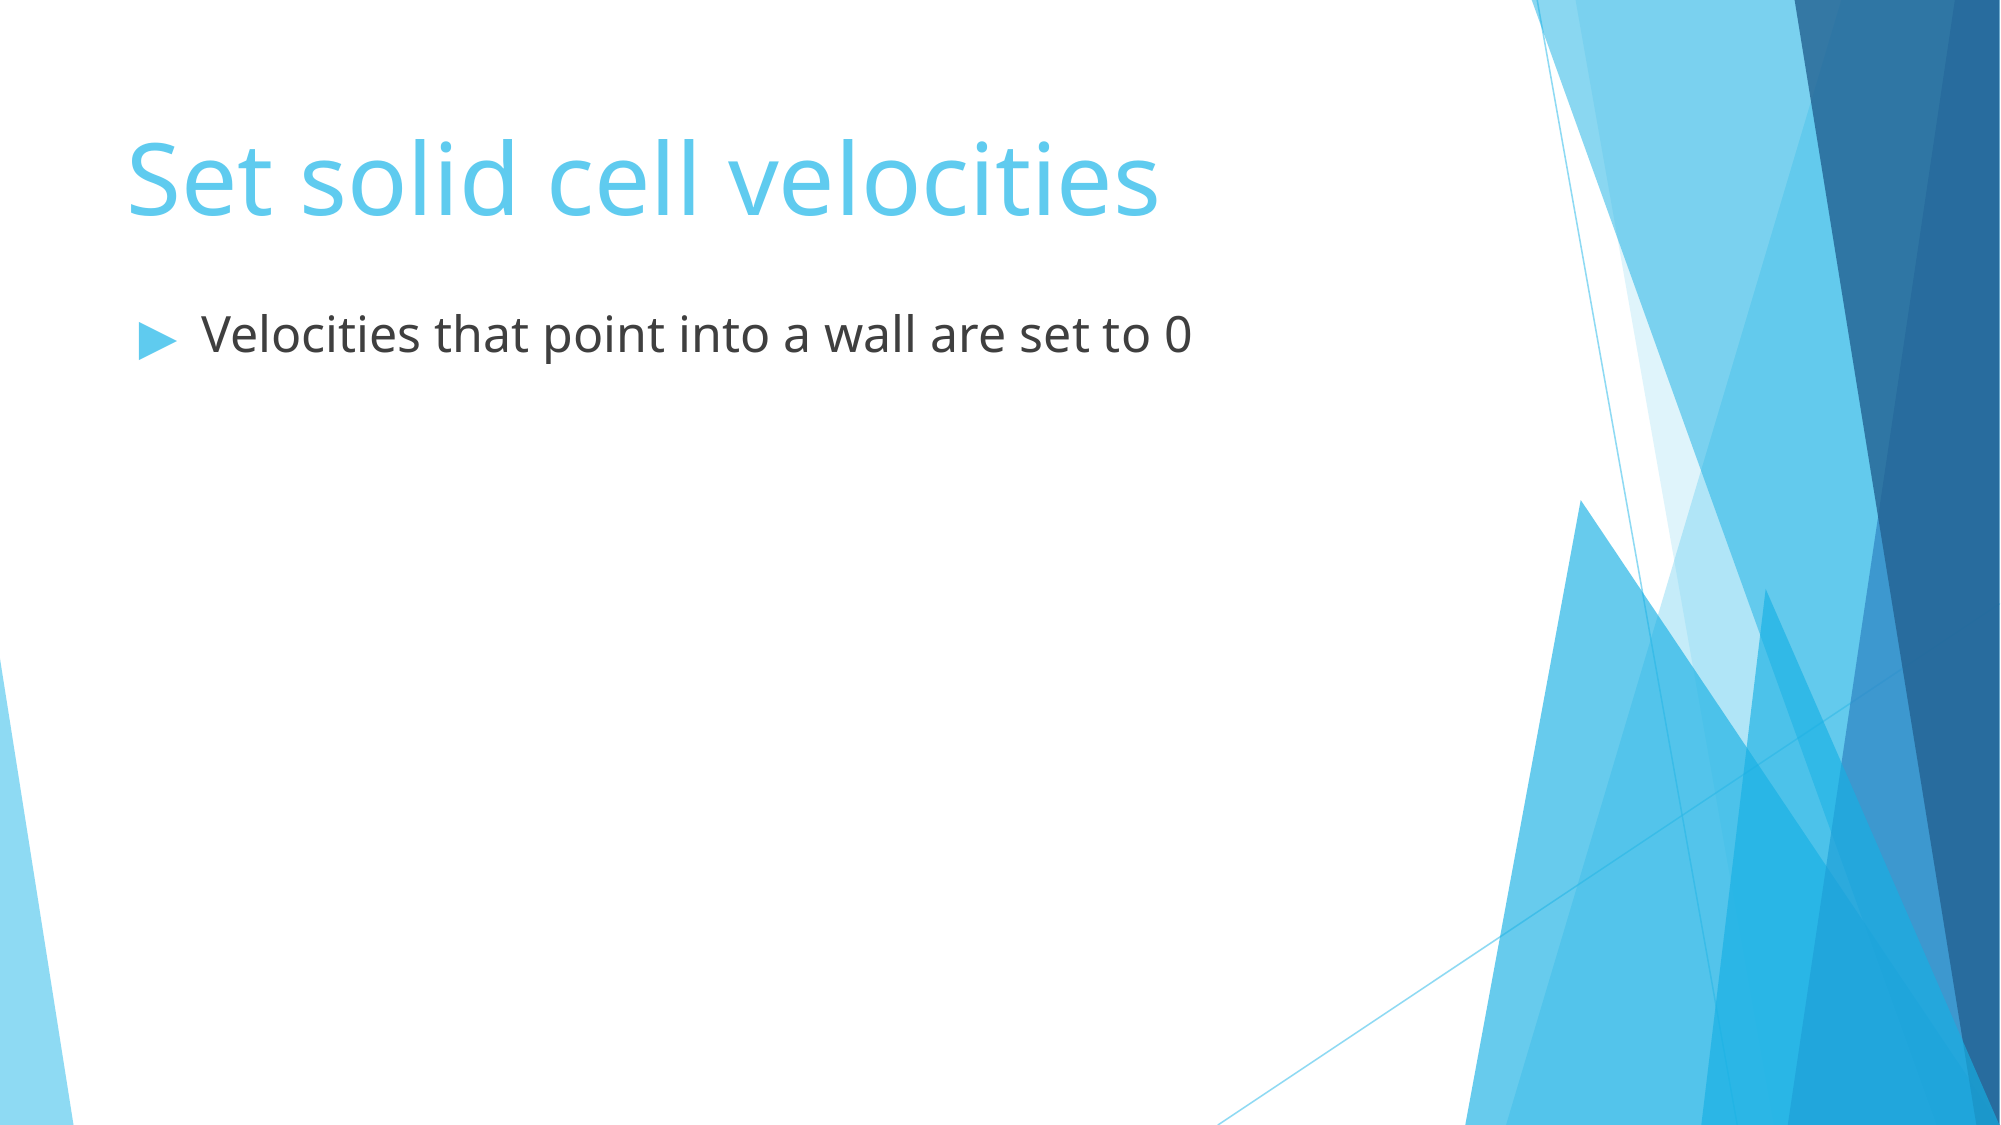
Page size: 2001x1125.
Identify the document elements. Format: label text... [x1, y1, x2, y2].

list Velocities that point into a wall are set to 0 [111, 287, 1522, 992]
title Set solid cell velocities [111, 99, 1522, 287]
